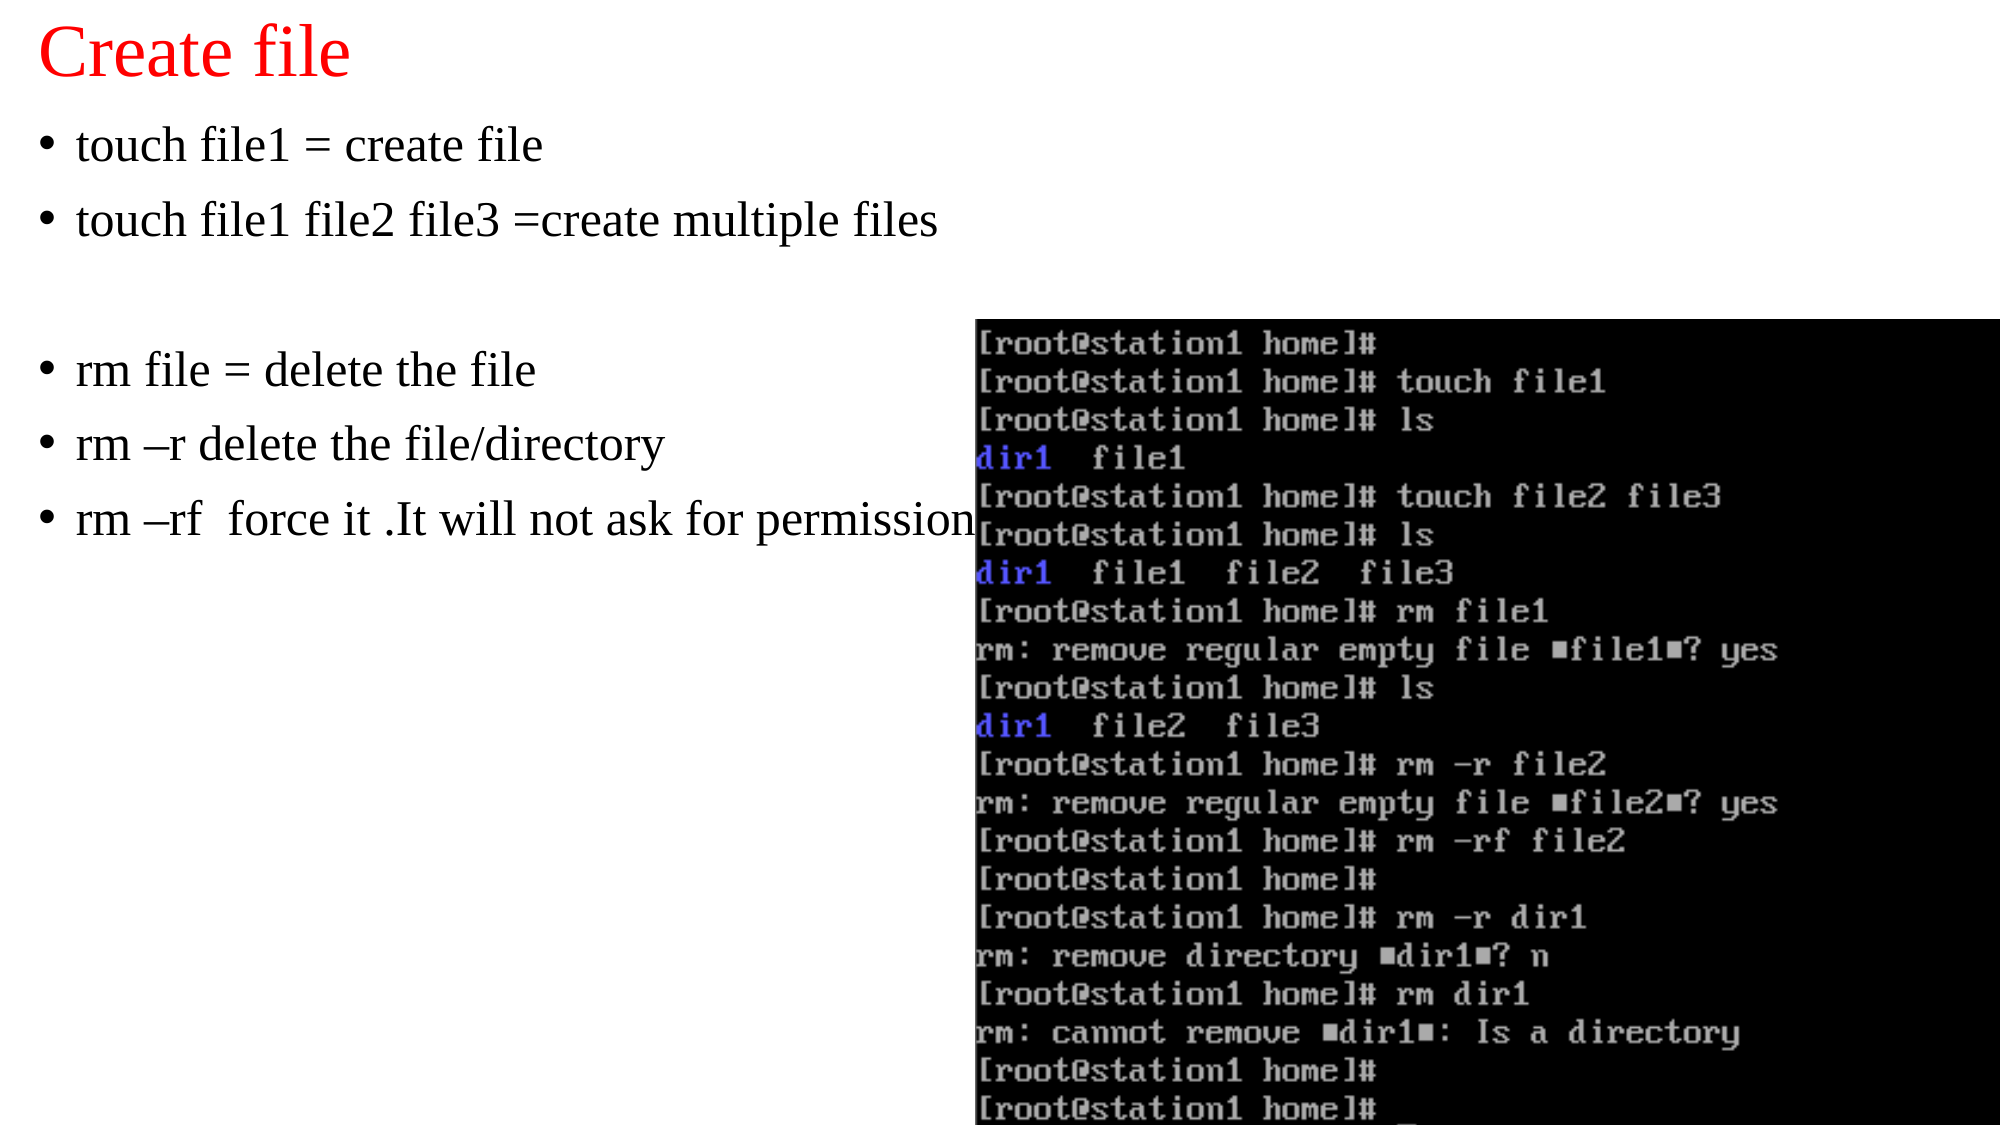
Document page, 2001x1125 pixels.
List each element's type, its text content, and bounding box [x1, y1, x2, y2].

picture [975, 319, 2000, 1125]
title Create file [23, 10, 1983, 94]
list touch file1 = create file touch file1 file2 file3 =create multiple files rm file = delete the file rm –r delete the file/directory rm –rf force it .It will not ask for permission [23, 110, 1964, 715]
